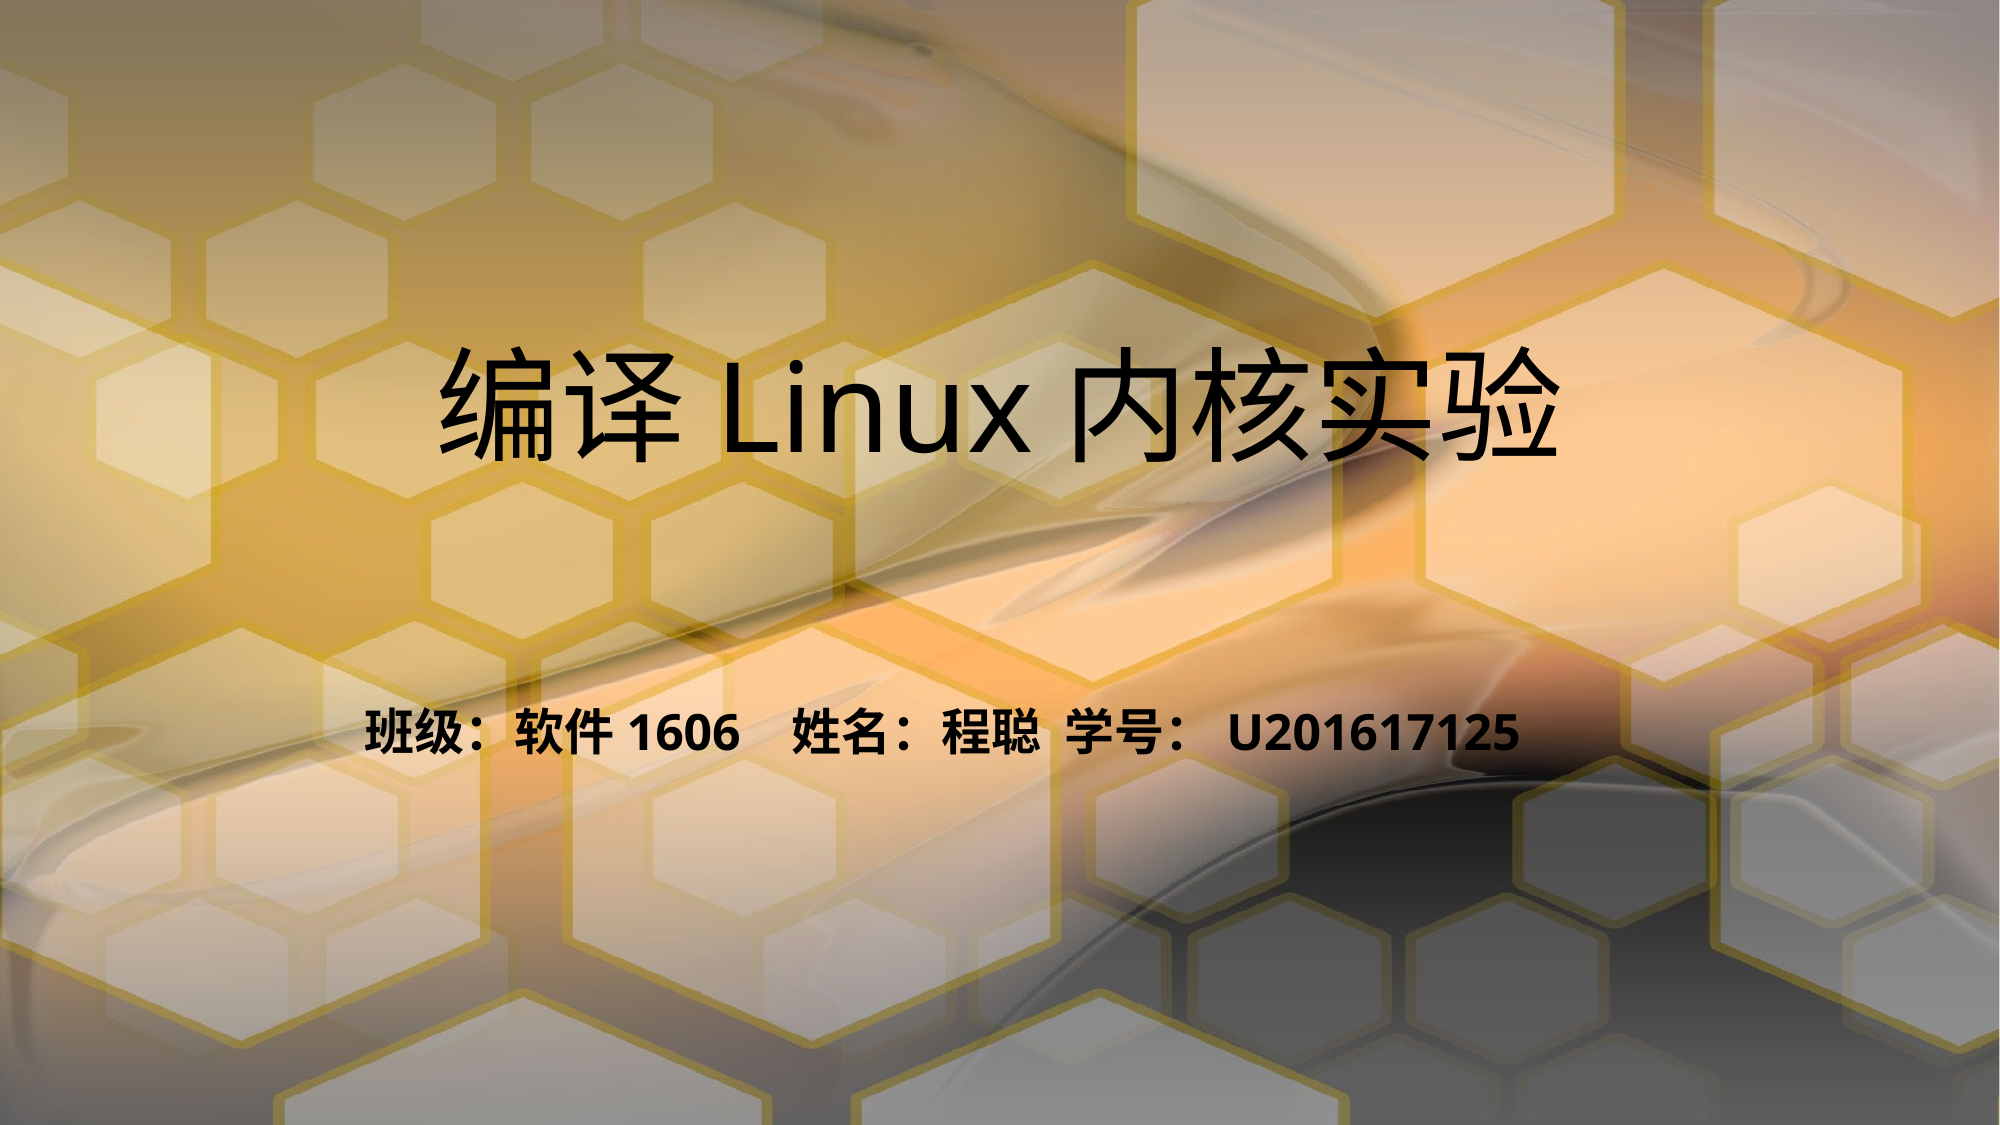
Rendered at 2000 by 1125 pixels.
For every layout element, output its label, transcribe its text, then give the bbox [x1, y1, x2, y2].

picture [0, 0, 2000, 1125]
subtitle 班级：软件1606 姓名：程聪 学号：U201617125 [349, 699, 1738, 800]
title 编译Linux内核实验 [305, 312, 1694, 488]
